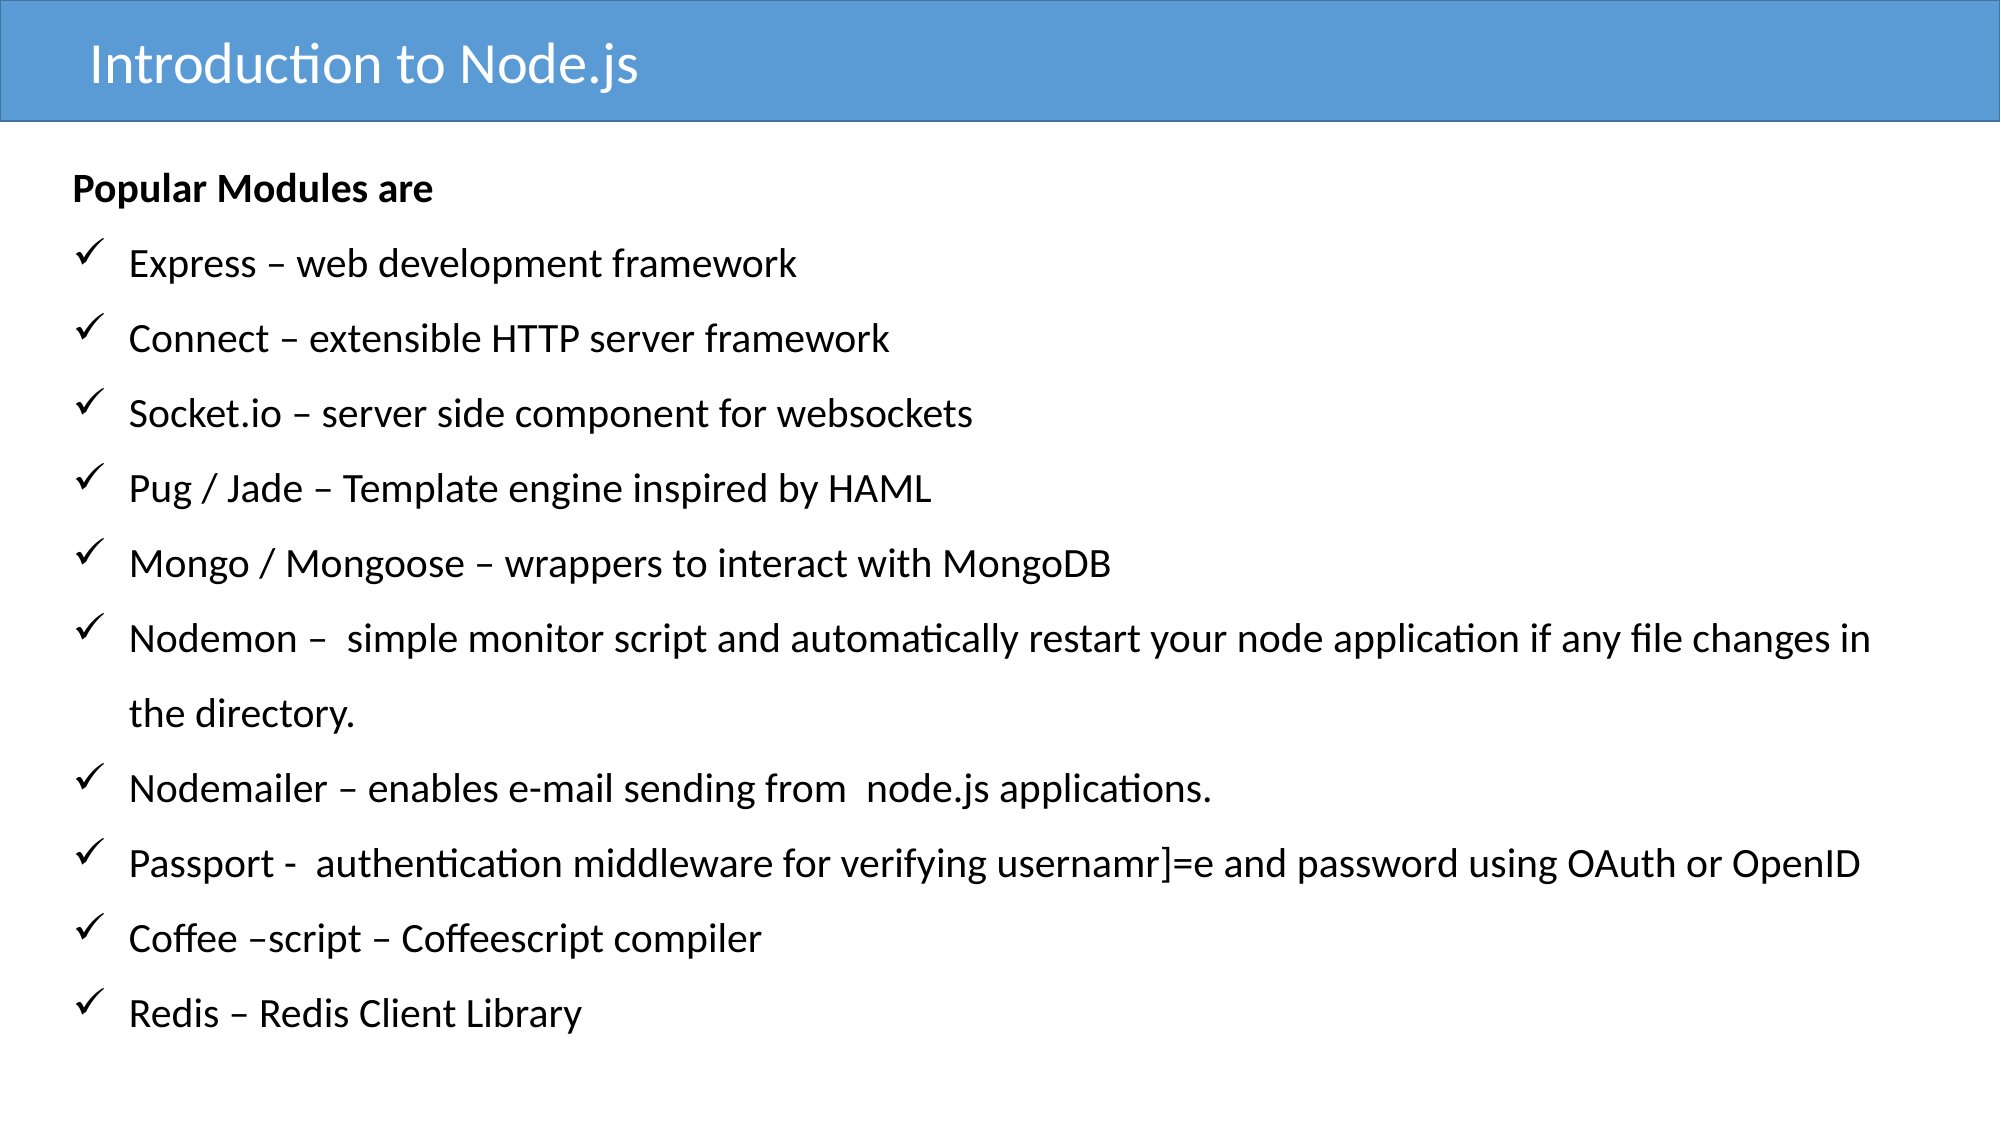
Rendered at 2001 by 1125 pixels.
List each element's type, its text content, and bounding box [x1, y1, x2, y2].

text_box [0, 0, 2000, 230]
text_box Popular Modules are Express – web development framework Connect – extensible HTTP server framework Socket.io – server side component for websockets Pug / Jade – Template engine inspired by HAML Mongo / Mongoose – wrappers to interact with MongoDB Nodemon – simple monitor script and automatically restart your node application if any file changes in the directory. Nodemailer – enables e-mail sending from node.js applications. Passport - authentication middleware for verifying usernamr]=e and password using OAuth or OpenID Coffee –script – Coffeescript compiler Redis – Redis Client Library [57, 230, 1931, 1118]
